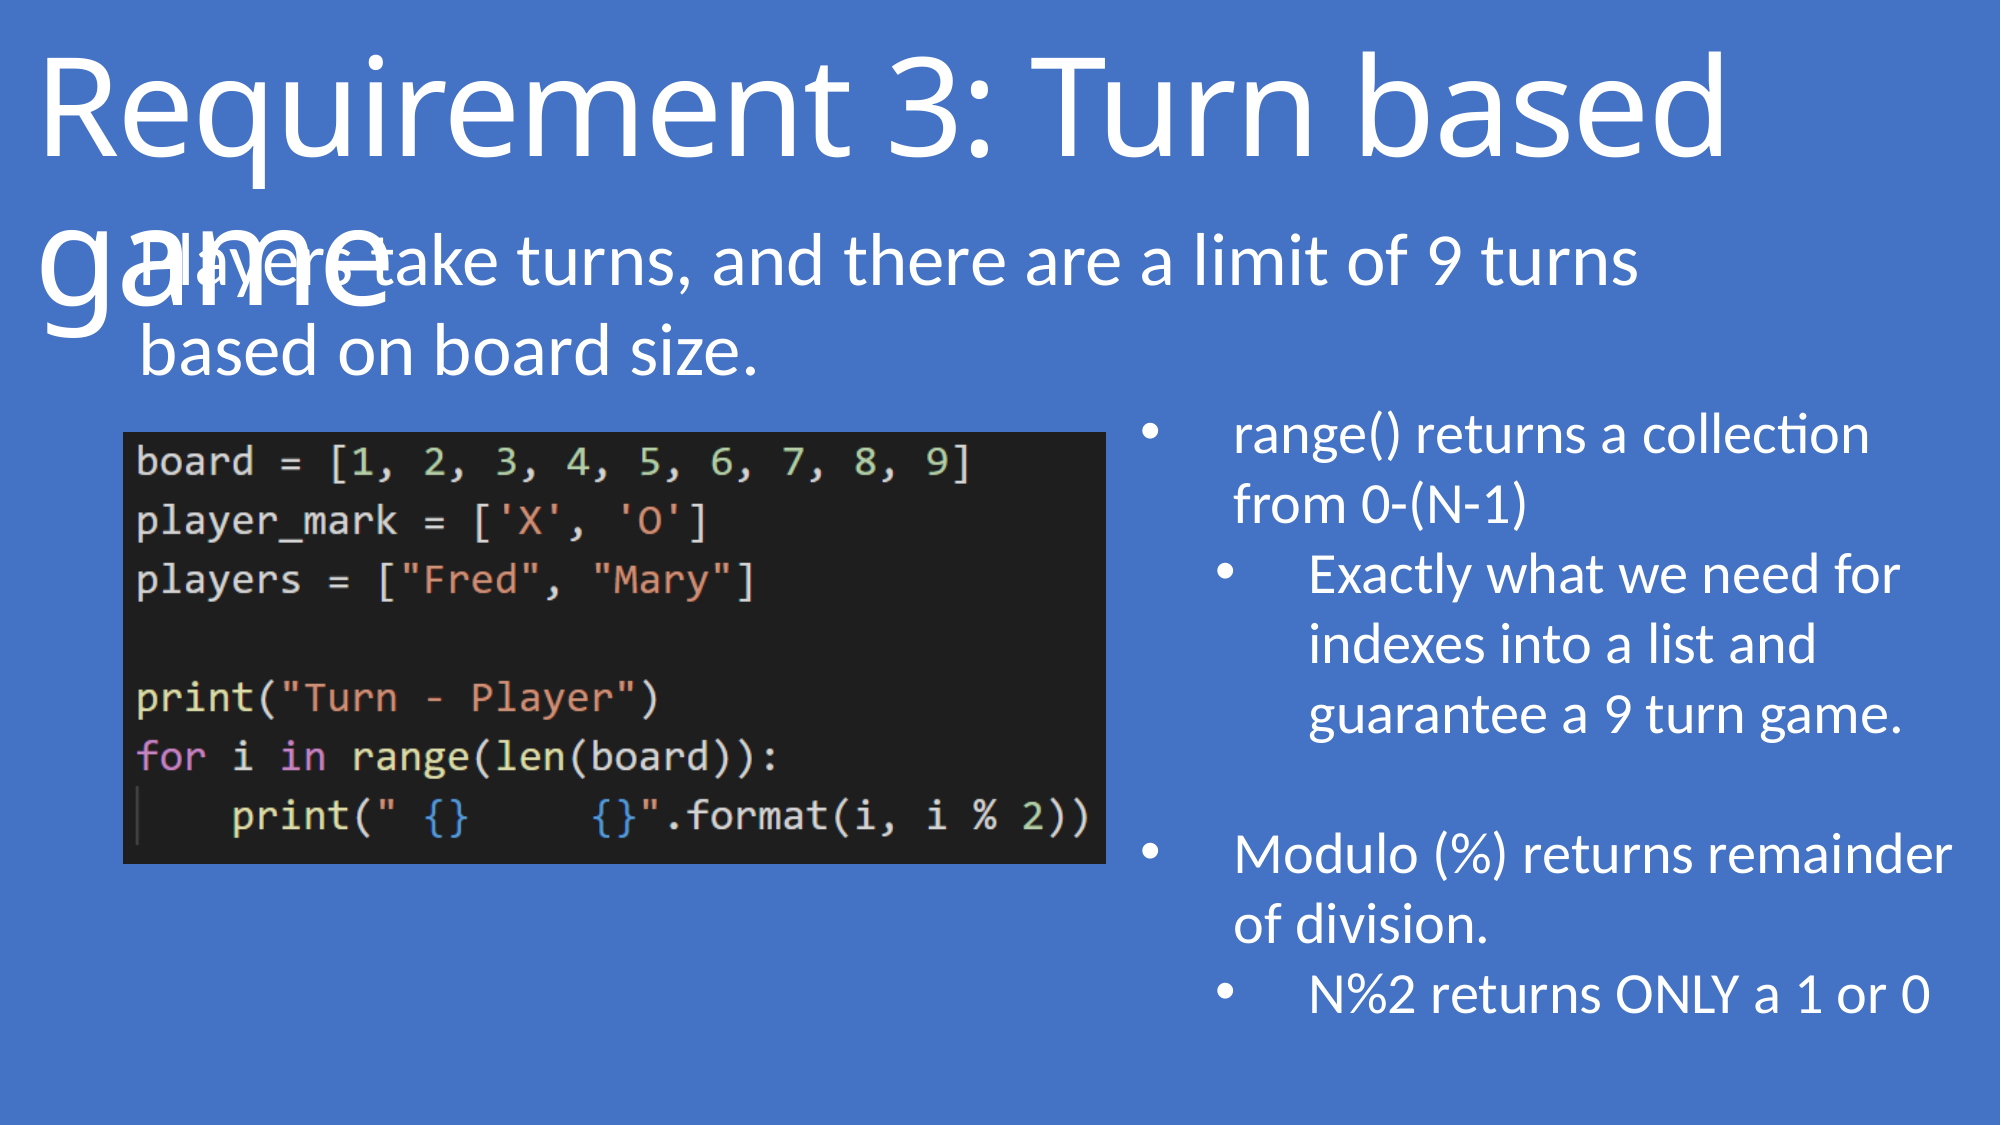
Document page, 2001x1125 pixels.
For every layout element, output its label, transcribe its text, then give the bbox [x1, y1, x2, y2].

text_box Players take turns, and there are a limit of 9 turns based on board size. [123, 203, 1851, 579]
text_box range() returns a collection from 0-(N-1) Exactly what we need for indexes into a list and guarantee a 9 turn game. Modulo (%) returns remainder of division. N%2 returns ONLY a 1 or 0 [1125, 388, 1989, 1125]
title Requirement 3: Turn based game [19, 23, 1931, 204]
picture [123, 432, 1106, 865]
